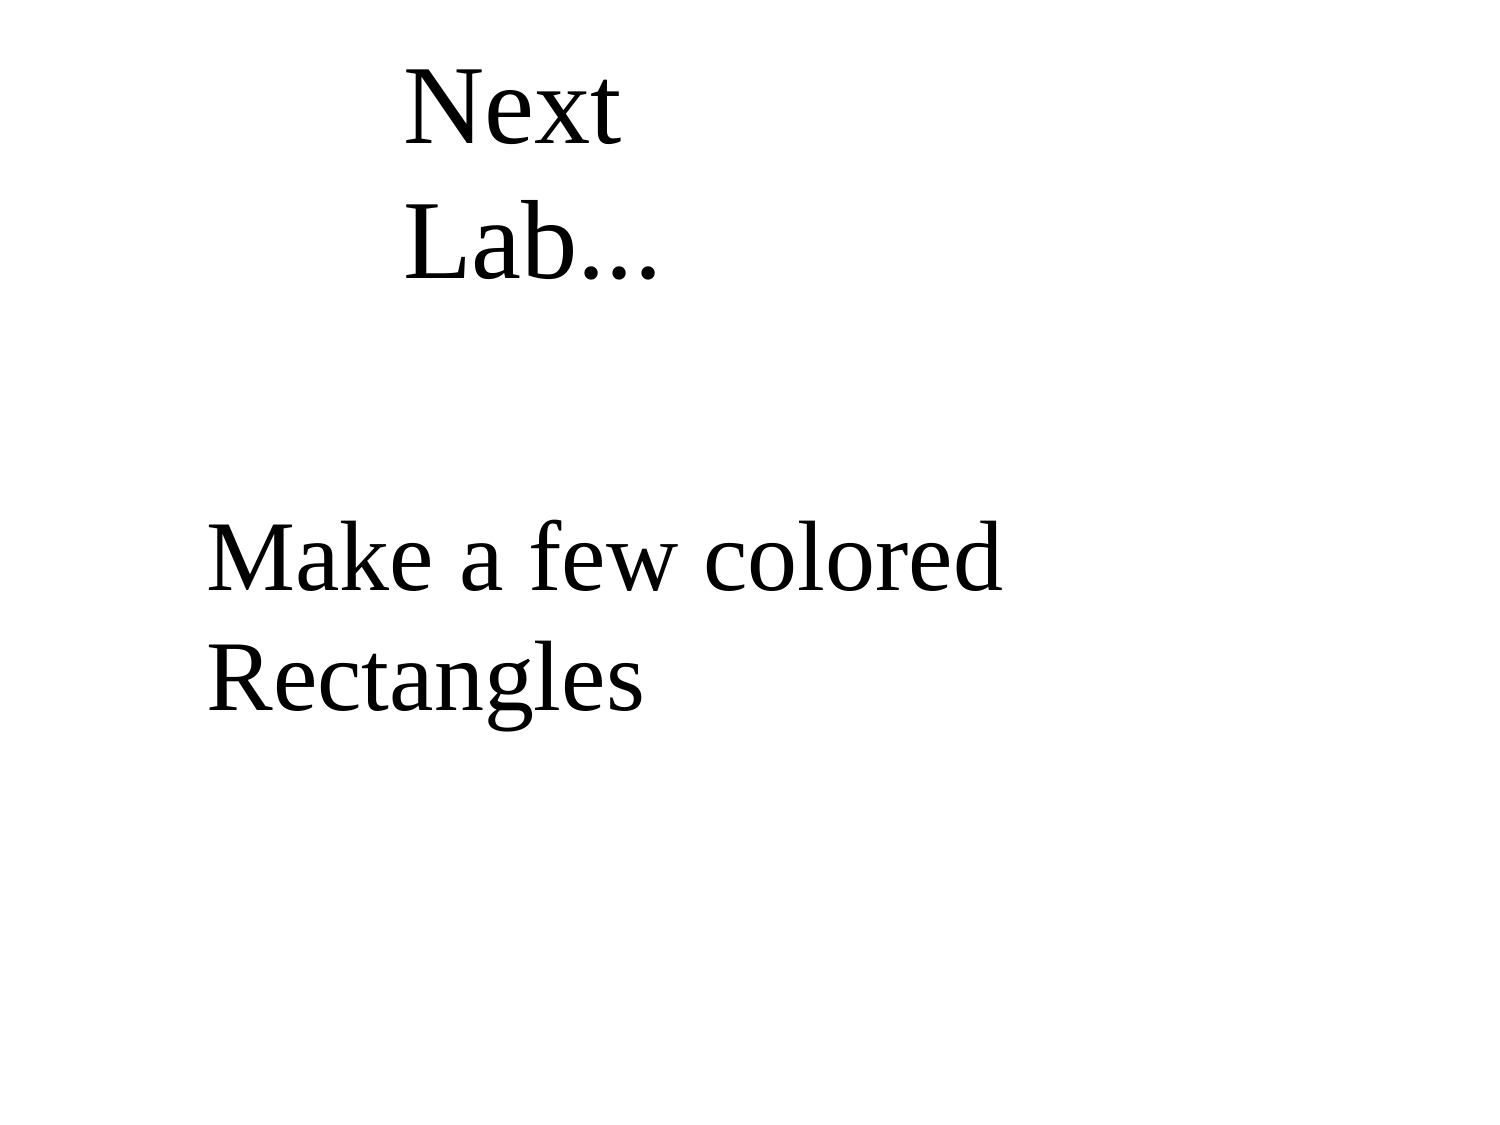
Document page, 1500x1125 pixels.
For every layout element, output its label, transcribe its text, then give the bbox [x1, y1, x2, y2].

text_box Make a few colored Rectangles [191, 475, 1396, 617]
text_box Next Lab... [388, 23, 925, 309]
